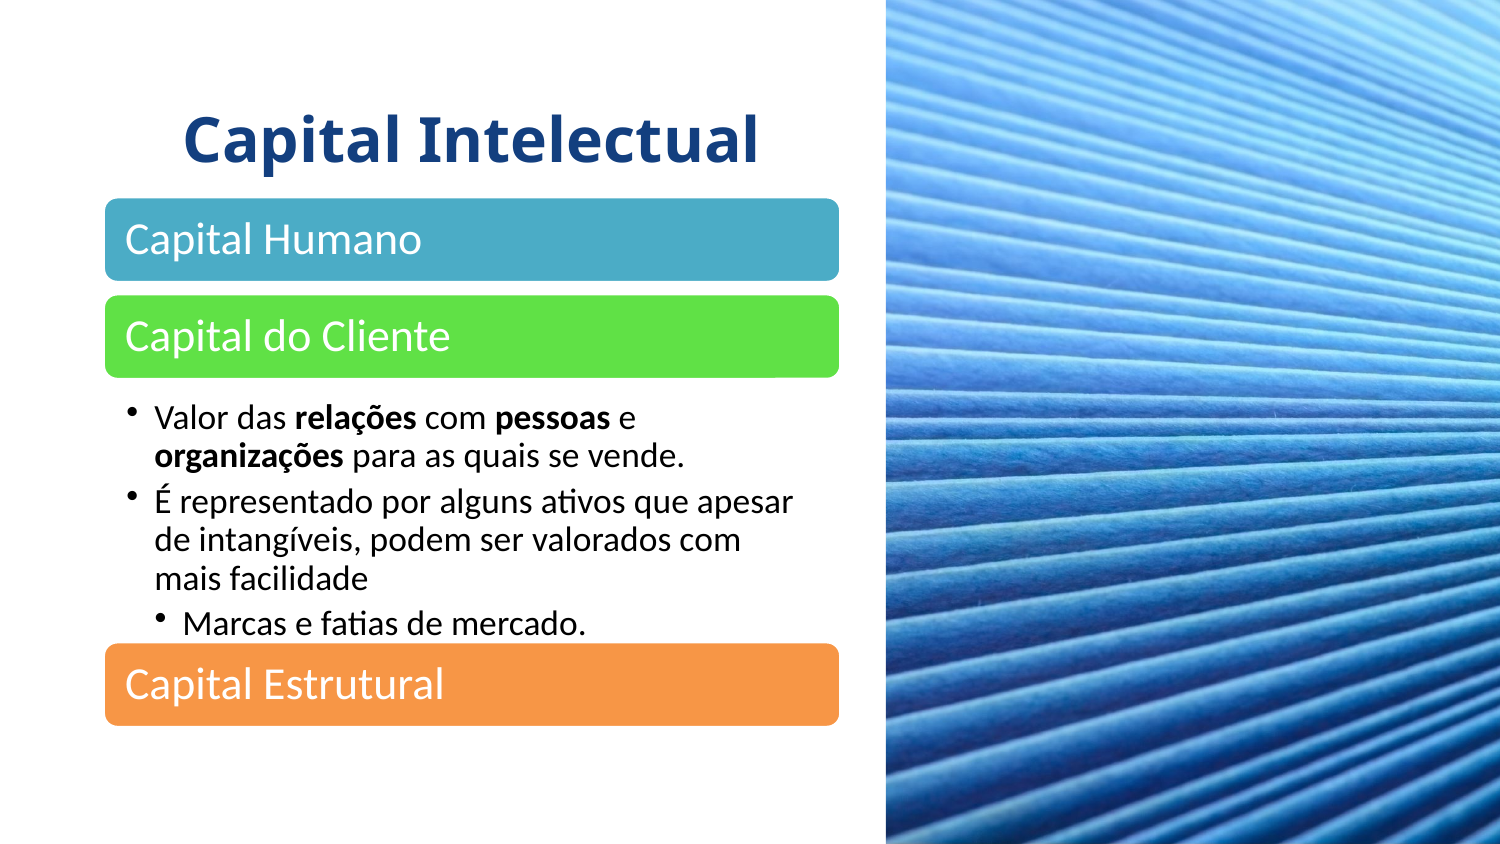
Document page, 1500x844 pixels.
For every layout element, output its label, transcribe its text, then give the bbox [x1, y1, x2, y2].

title Capital Intelectual [102, 89, 842, 182]
picture [885, 0, 1500, 844]
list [102, 183, 842, 741]
